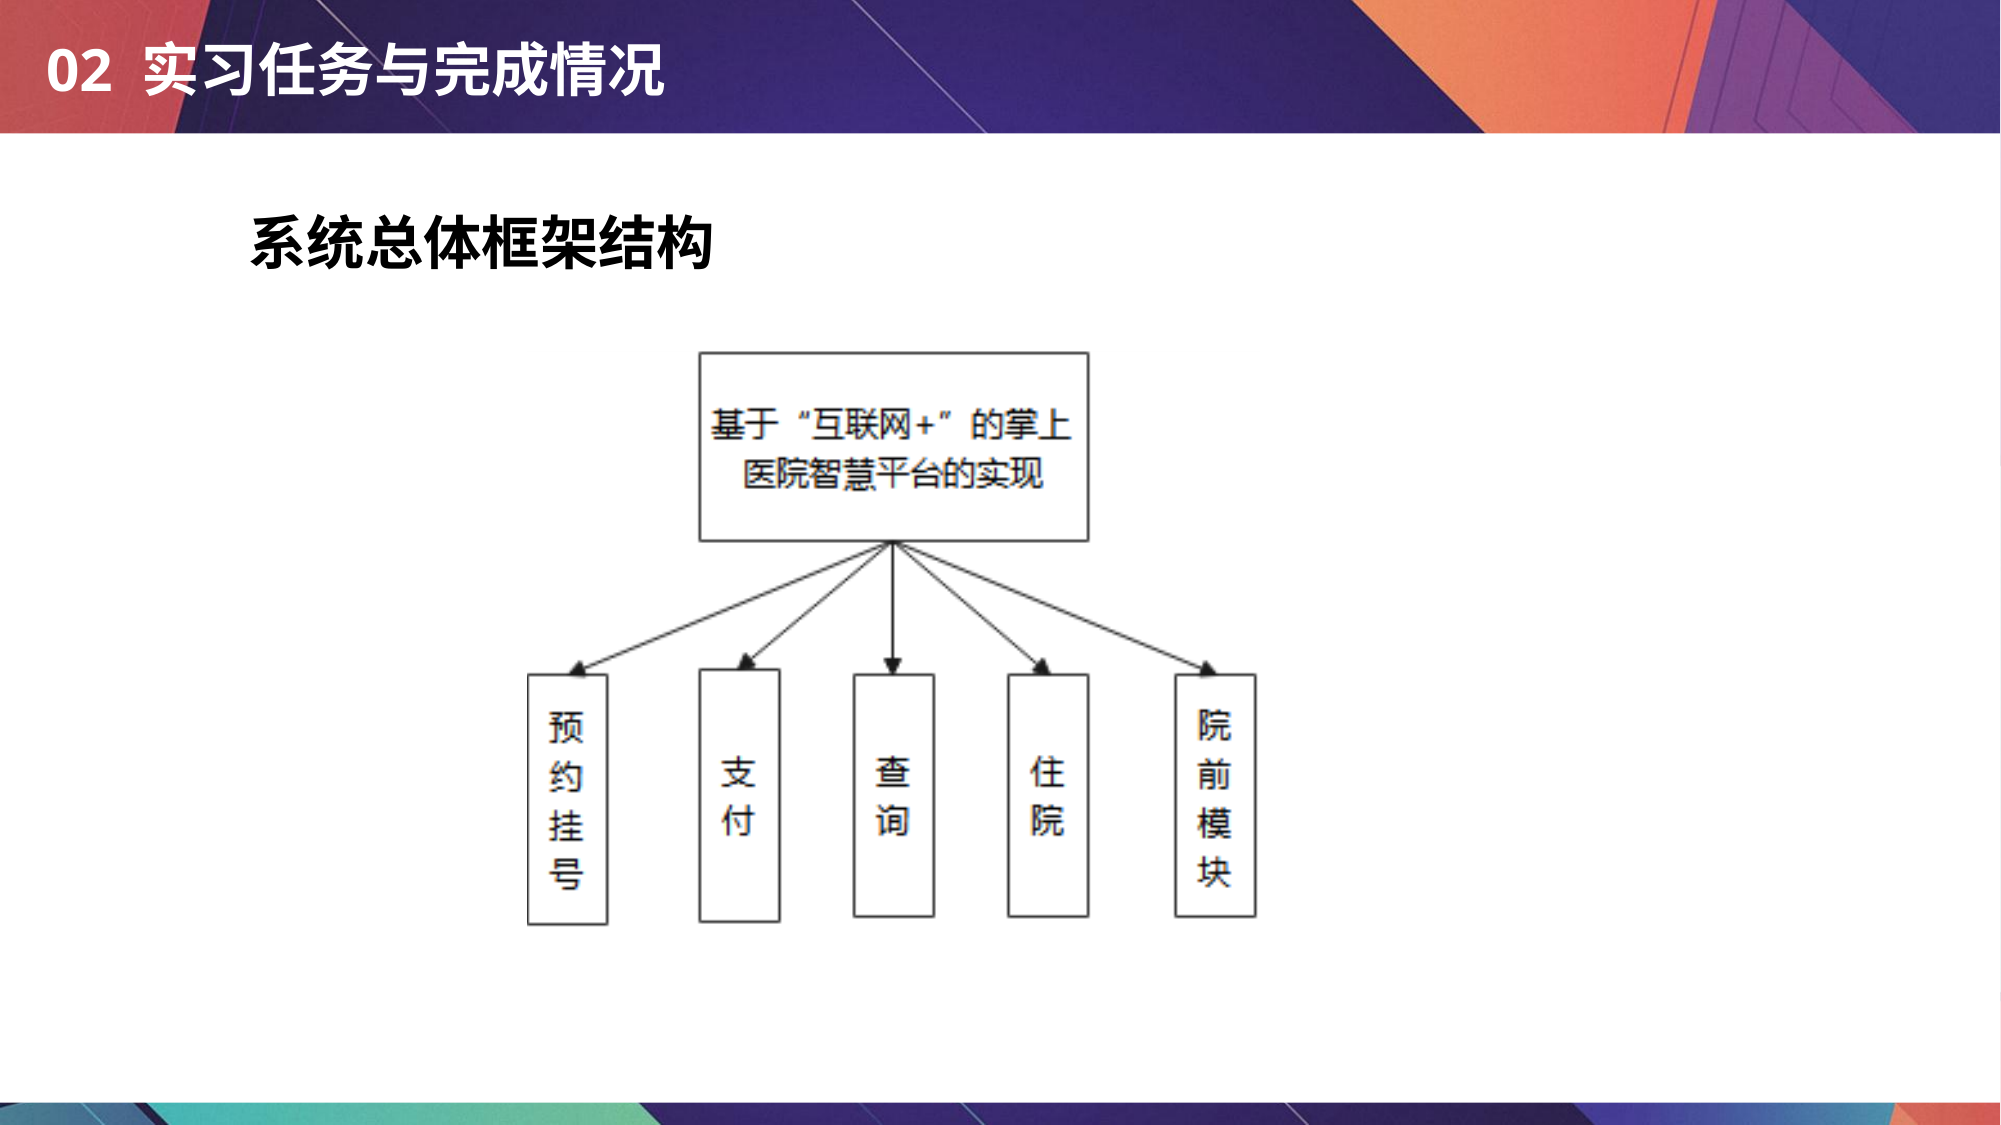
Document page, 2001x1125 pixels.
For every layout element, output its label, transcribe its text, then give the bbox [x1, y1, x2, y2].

text_box 系统总体框架结构 [233, 199, 730, 284]
picture [0, 0, 2001, 1125]
title 02 实习任务与完成情况 [31, 30, 1757, 115]
picture [527, 350, 1260, 929]
